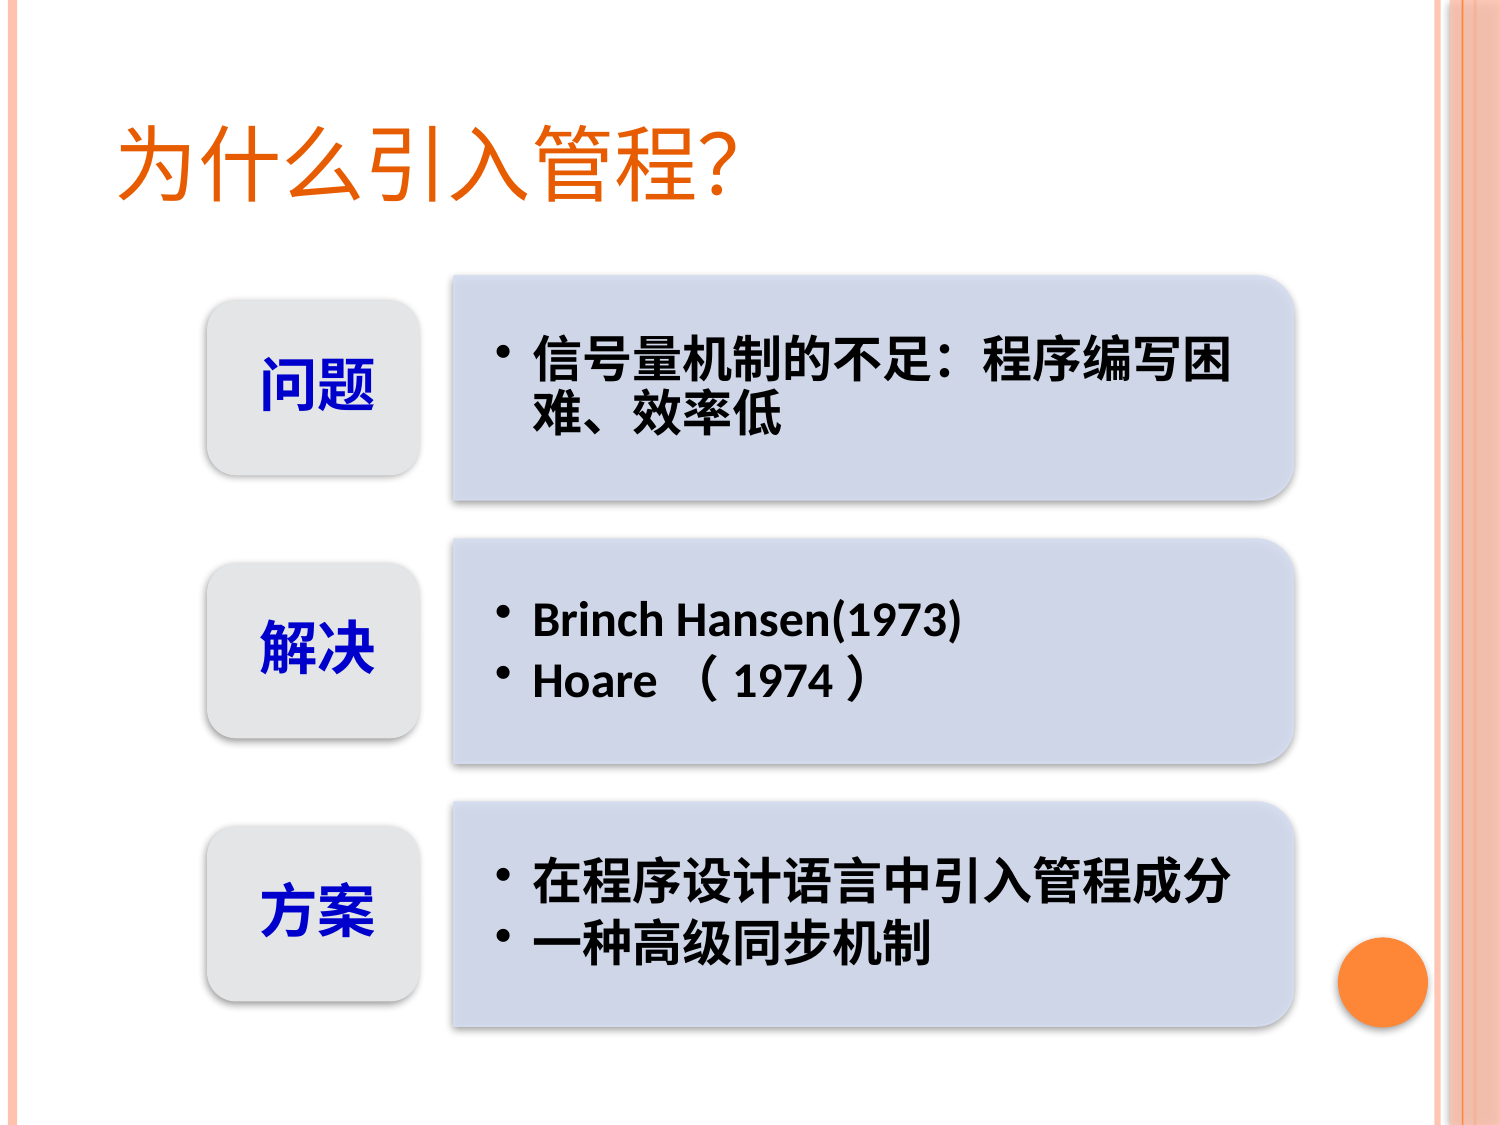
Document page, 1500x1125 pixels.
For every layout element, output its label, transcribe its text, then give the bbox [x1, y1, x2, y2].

title 为什么引入管程？ [100, 45, 1331, 220]
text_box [111, 254, 1424, 1048]
